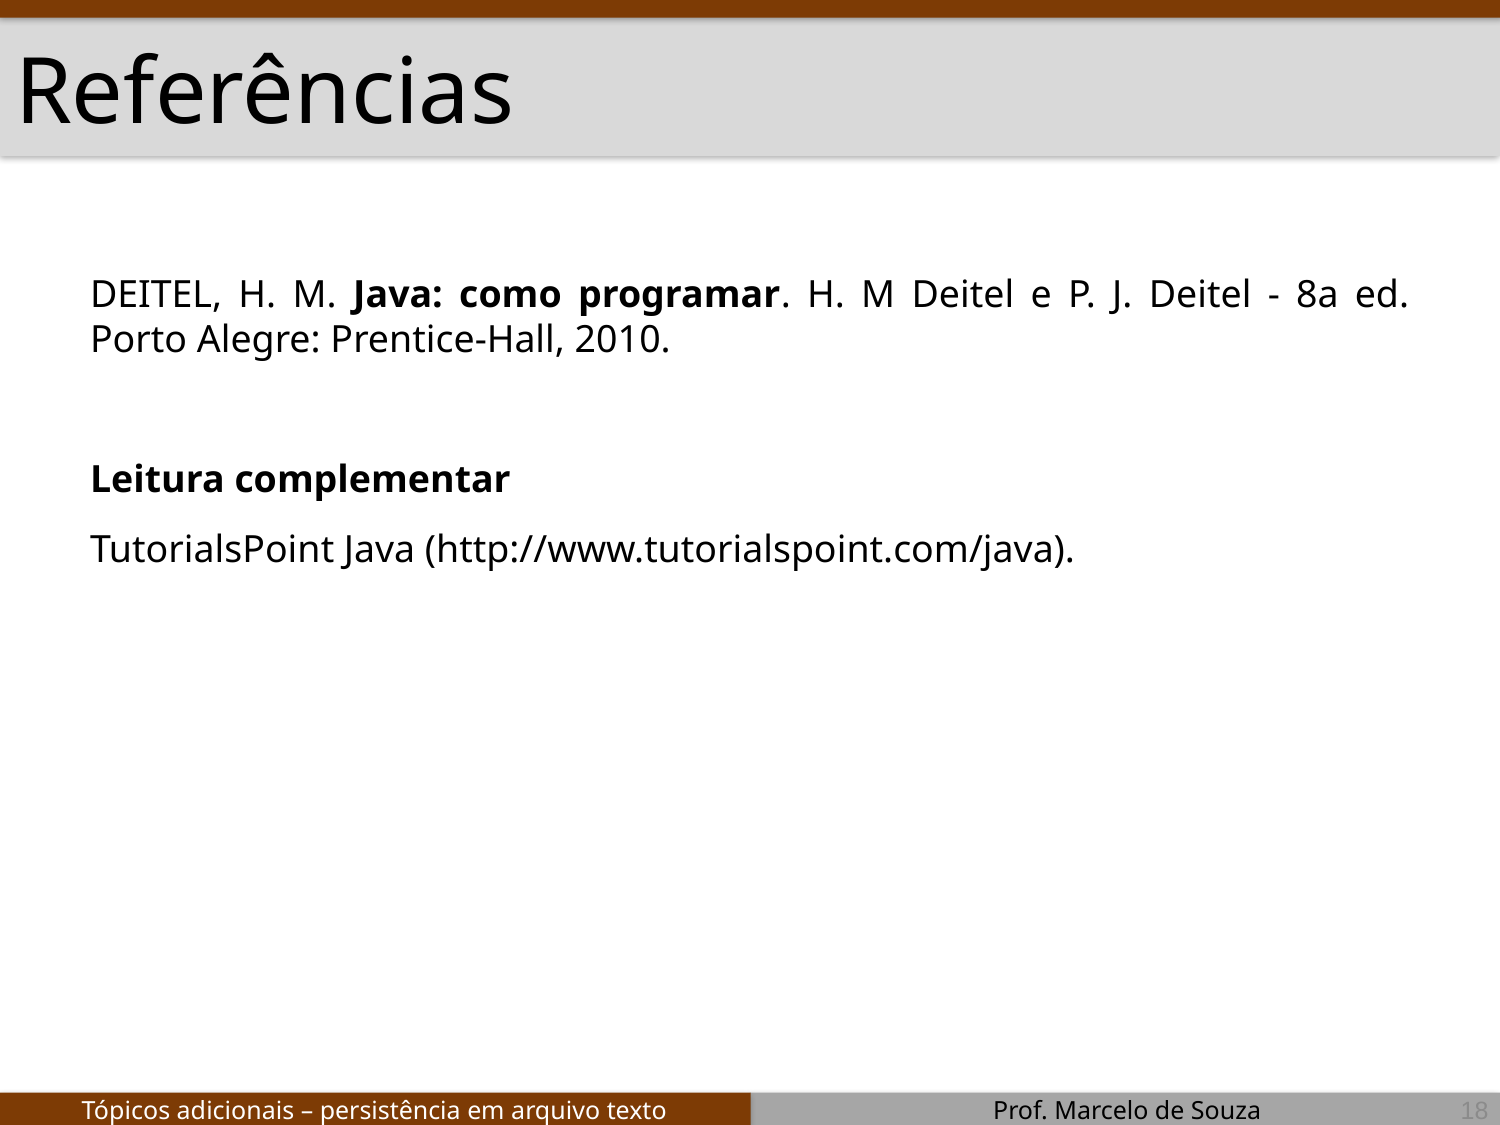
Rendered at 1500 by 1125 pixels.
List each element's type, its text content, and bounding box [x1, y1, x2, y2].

list DEITEL, H. M. Java: como programar. H. M Deitel e P. J. Deitel - 8a ed. Porto Alegre: Prentice-Hall, 2010. Leitura complementar TutorialsPoint Java (http://www.tutorialspoint.com/java). [75, 262, 1425, 1050]
slide_number 18 [1153, 1084, 1500, 1125]
title Referências [0, 18, 1500, 156]
